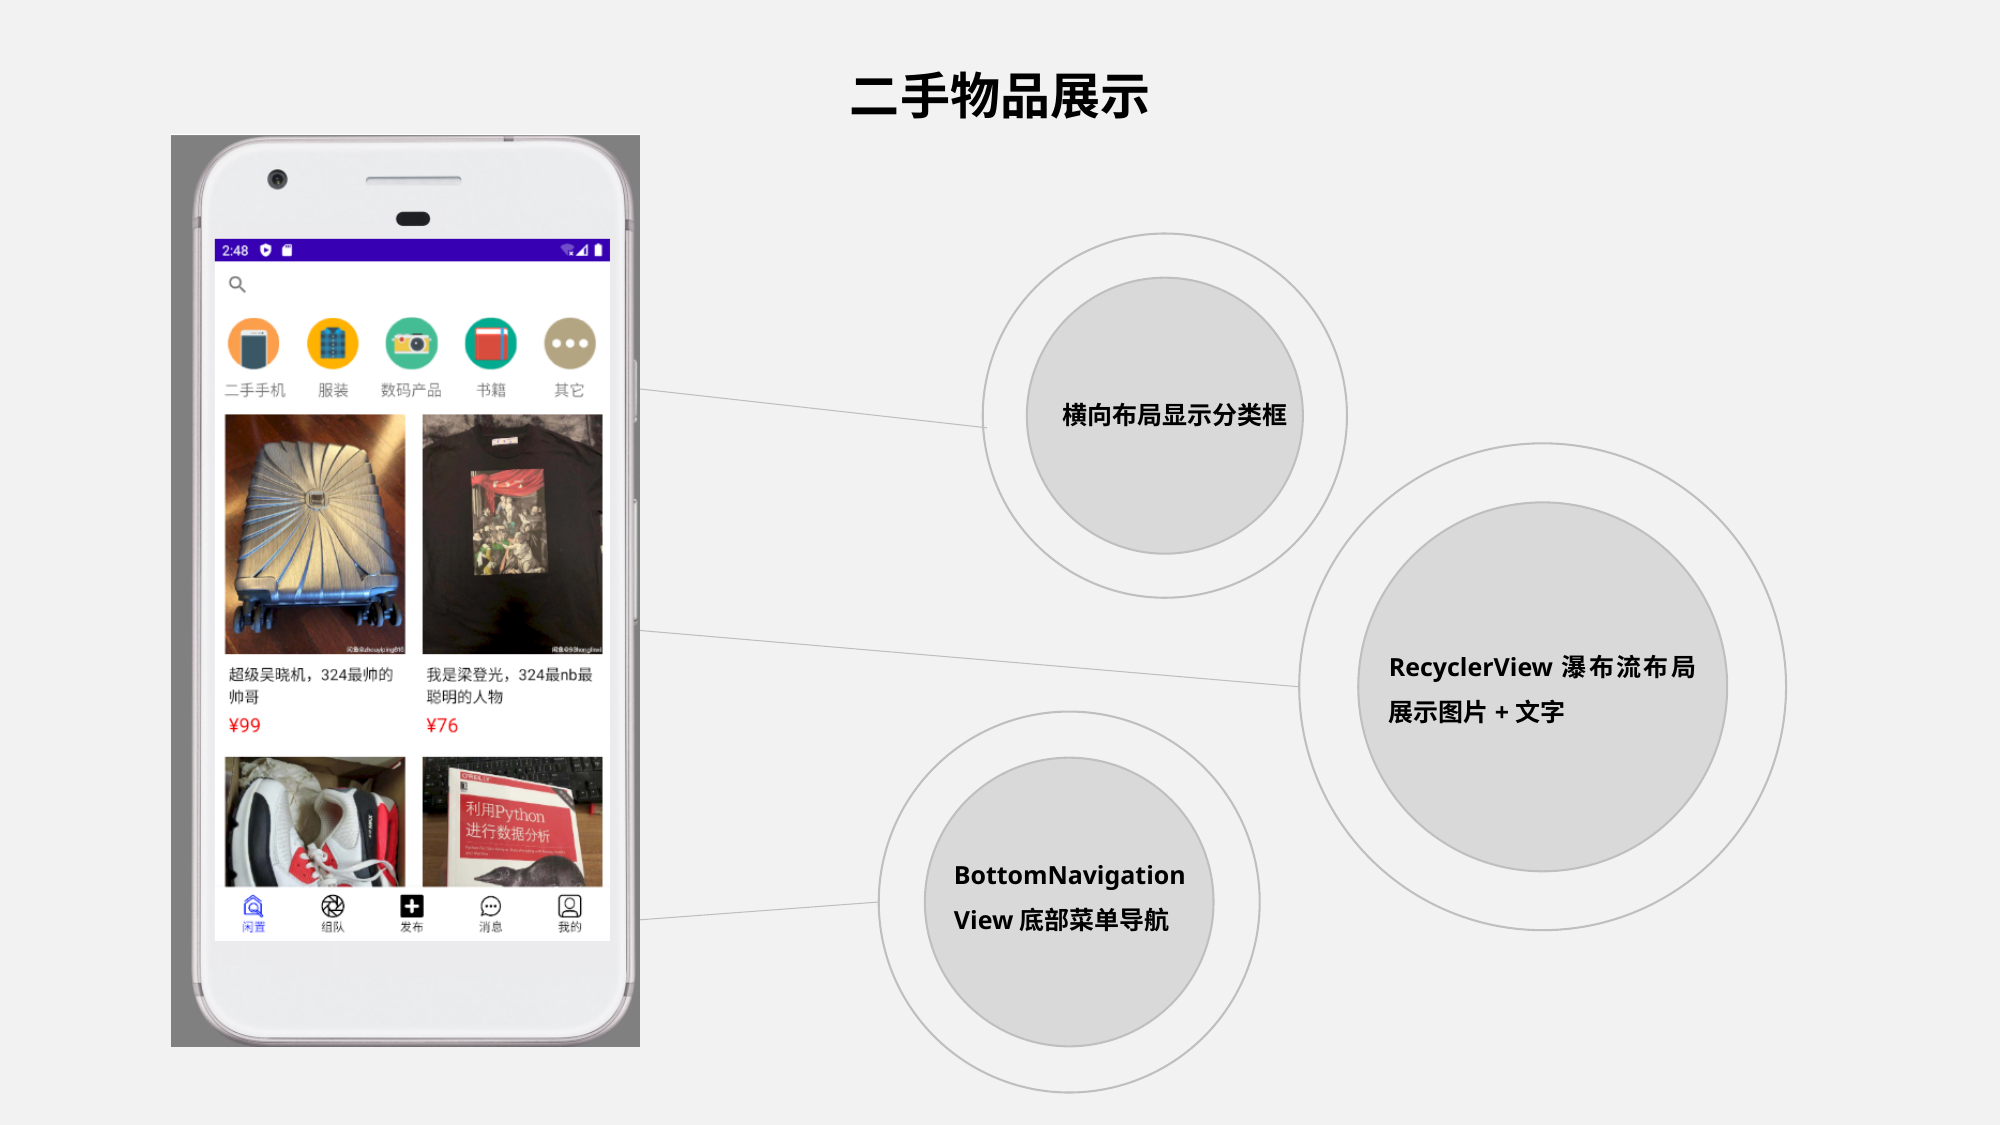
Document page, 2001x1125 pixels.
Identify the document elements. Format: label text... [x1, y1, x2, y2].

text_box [878, 711, 1260, 1093]
text_box 二手物品展示 [497, 27, 1503, 132]
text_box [1299, 443, 1787, 931]
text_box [640, 374, 982, 428]
picture [171, 134, 640, 1047]
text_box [640, 901, 878, 927]
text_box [640, 619, 1299, 687]
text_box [982, 233, 1347, 598]
